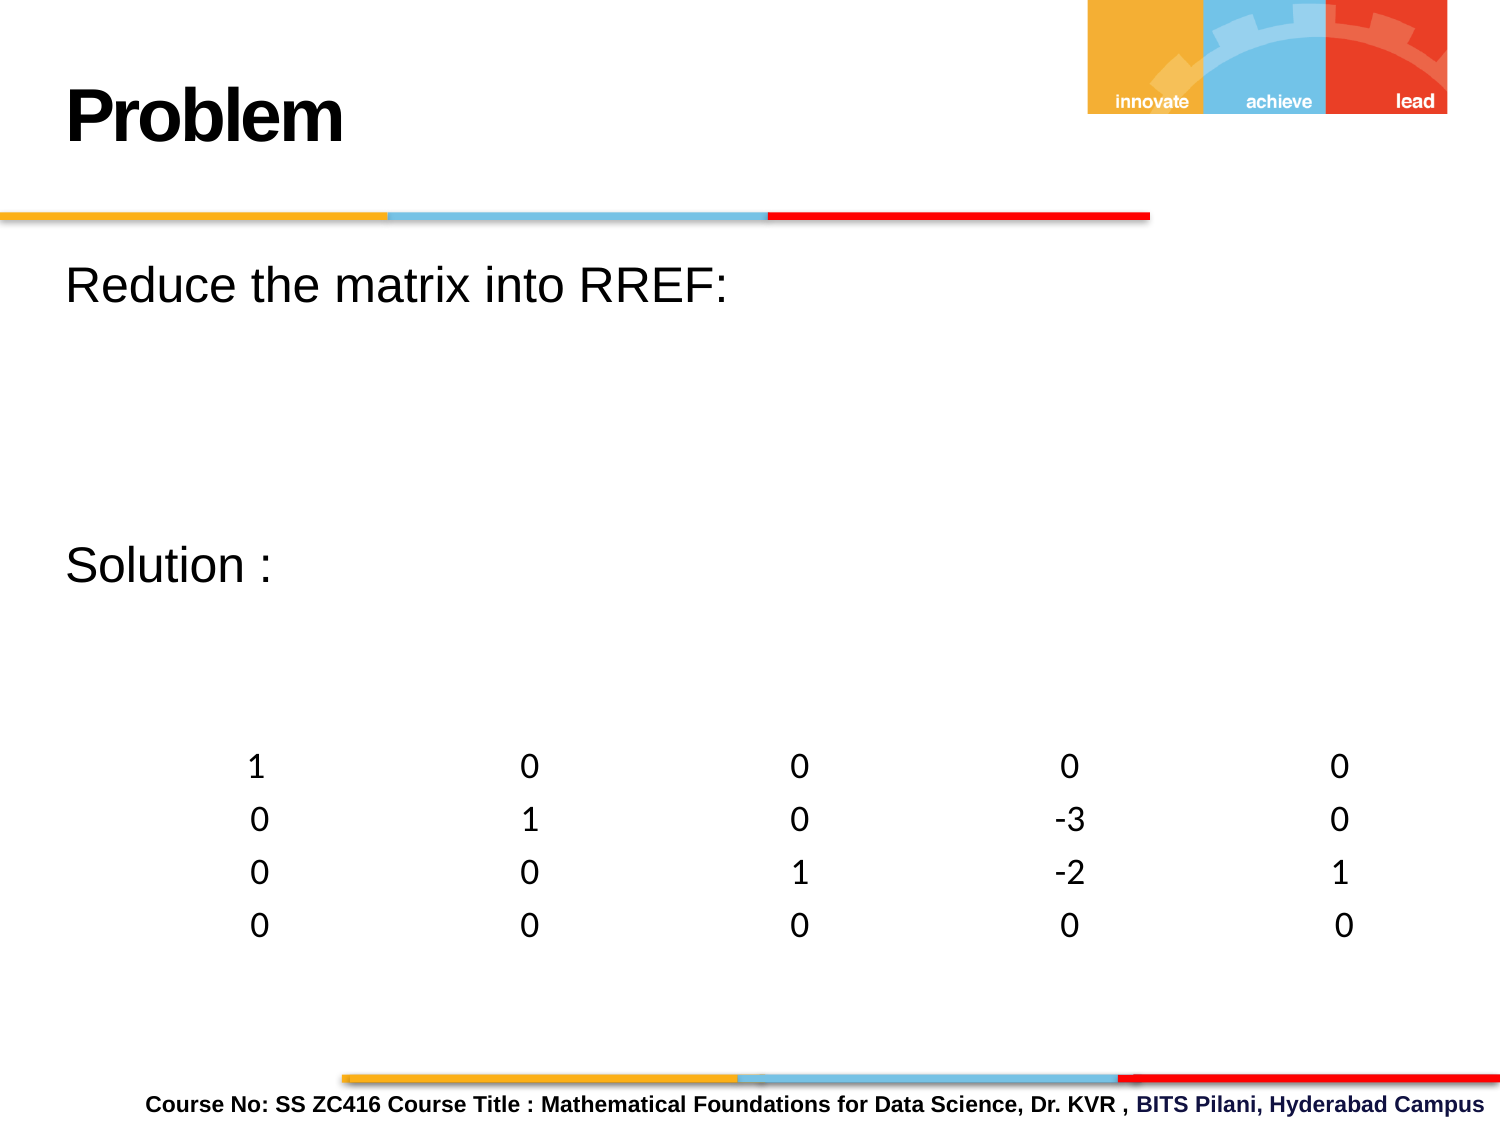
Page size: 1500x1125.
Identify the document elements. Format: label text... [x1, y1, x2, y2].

table_cell 1 [1205, 849, 1475, 901]
table_header 0 [395, 743, 665, 796]
table_cell 0 [1205, 796, 1475, 849]
list Problem [50, 24, 1088, 213]
table_cell 1 [665, 849, 935, 901]
table_cell -3 [935, 796, 1205, 849]
table_cell 0 [395, 849, 665, 901]
table_header 0 [665, 743, 935, 796]
table_cell 0 [395, 901, 665, 954]
table_cell 1 [395, 796, 665, 849]
table_cell 0 [935, 901, 1205, 954]
picture [1087, 0, 1448, 114]
table_header 0 [935, 743, 1205, 796]
table_cell -2 [935, 849, 1205, 901]
table_header 1 [125, 743, 395, 796]
table_cell 0 [665, 901, 935, 954]
table_cell 0 [125, 849, 395, 901]
table_cell 0 [1205, 901, 1475, 954]
table_header 0 [1205, 743, 1475, 796]
table_cell 0 [665, 796, 935, 849]
table_cell 0 [125, 796, 395, 849]
table_cell 0 [125, 901, 395, 954]
